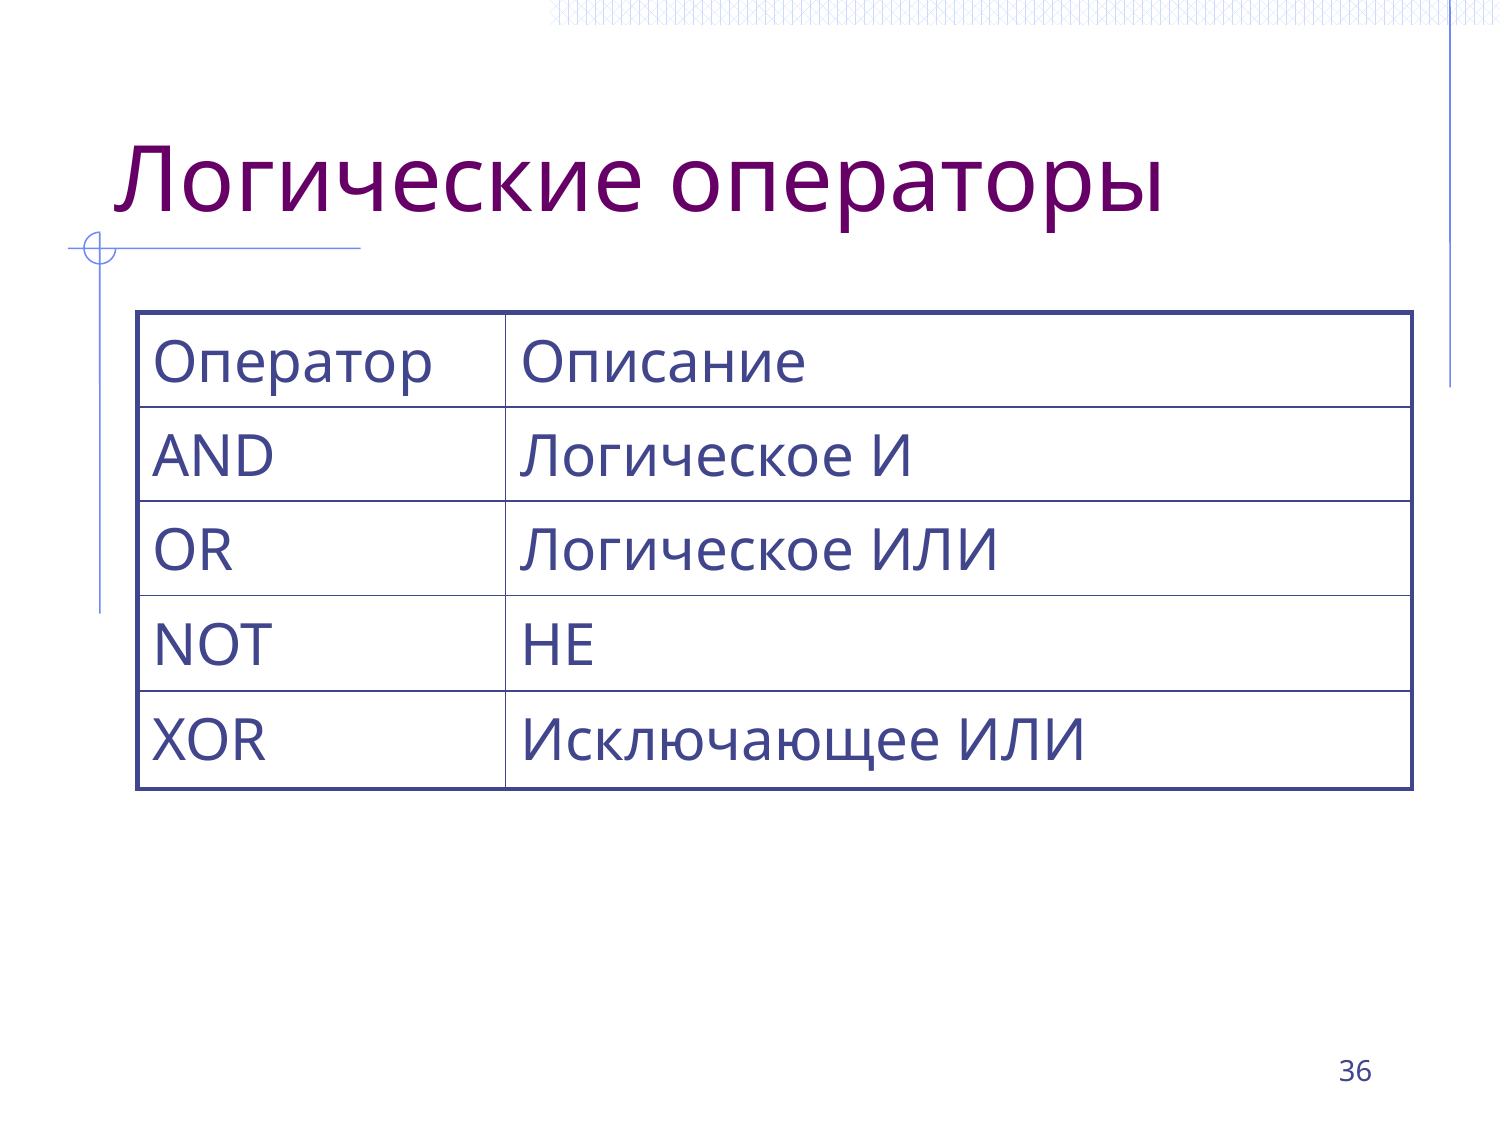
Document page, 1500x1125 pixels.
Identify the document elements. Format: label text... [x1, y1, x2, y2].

table_cell Исключающее ИЛИ [506, 692, 1410, 787]
table_cell AND [140, 408, 505, 500]
table_cell NOT [140, 596, 505, 690]
table_cell Логическое ИЛИ [506, 502, 1410, 595]
table_cell НЕ [506, 596, 1410, 690]
table_cell OR [140, 502, 505, 595]
table_cell XOR [140, 692, 505, 787]
table_header Описание [506, 315, 1410, 406]
table_cell Логическое И [506, 408, 1410, 500]
table_header Оператор [140, 315, 505, 406]
slide_number 36 [1074, 1025, 1388, 1100]
title Логические операторы [99, 50, 1375, 238]
